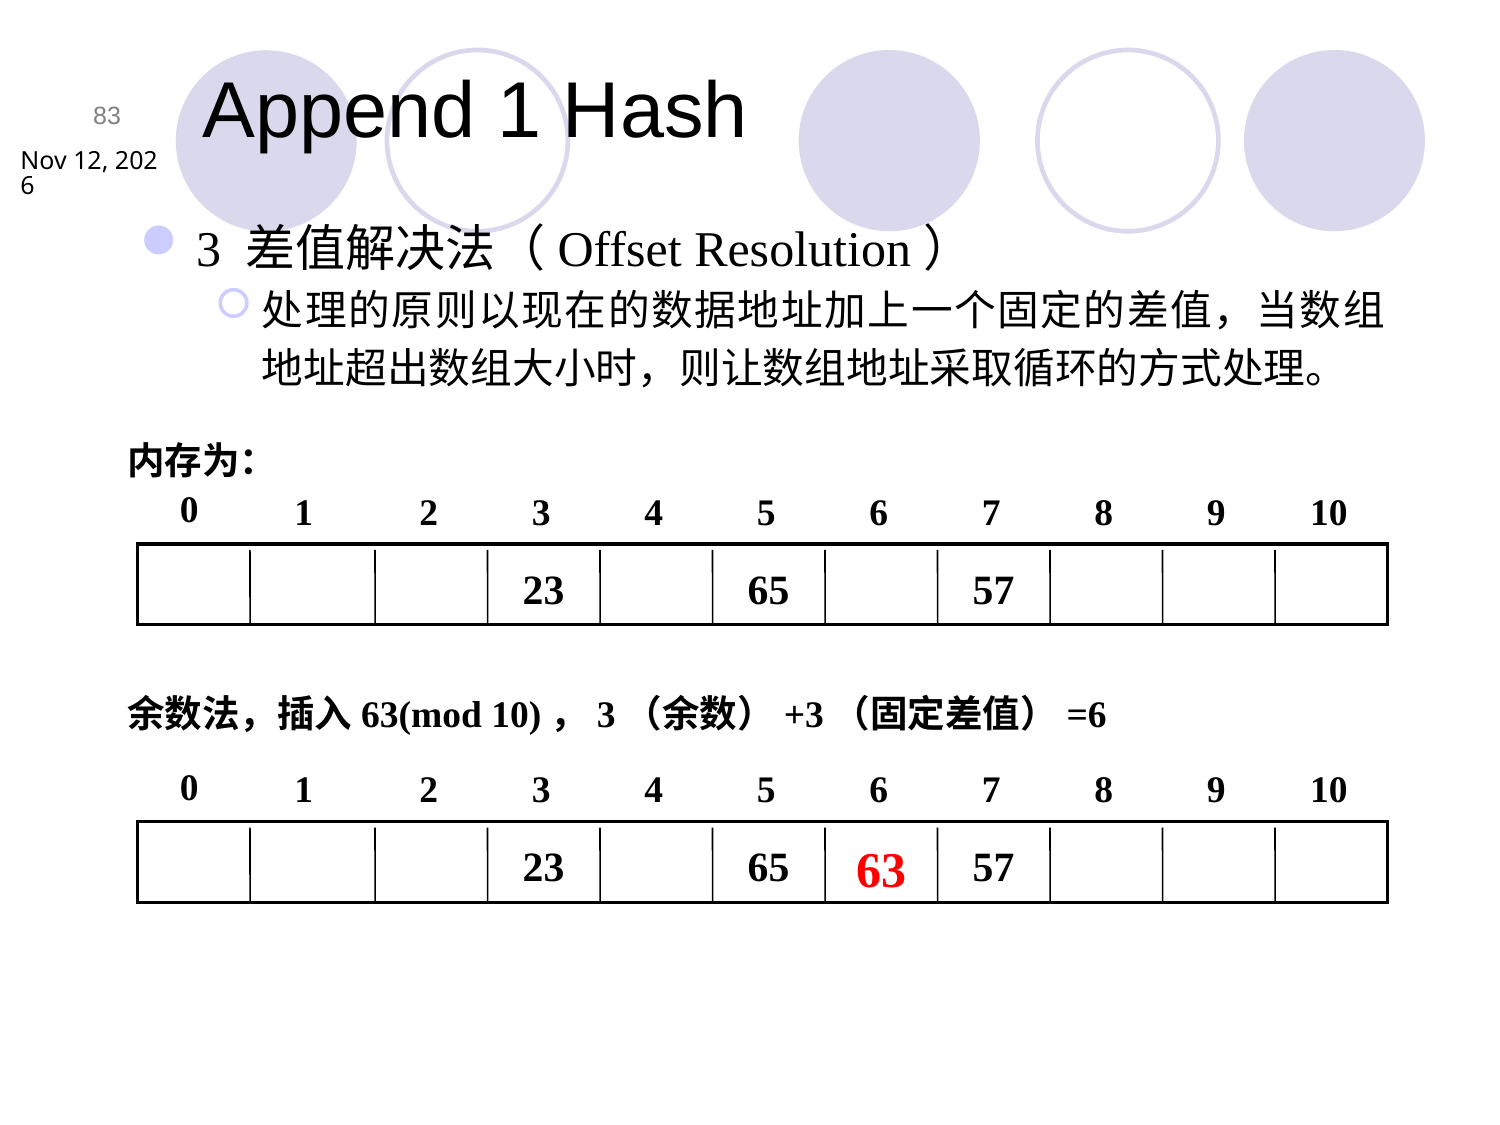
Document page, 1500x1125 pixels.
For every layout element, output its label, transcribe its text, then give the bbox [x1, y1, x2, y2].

text_box [53, 66, 136, 137]
text_box 余数法，插入63(mod 10)，3（余数）+3（固定差值）=6 [112, 690, 1187, 736]
list 3 差值解决法（Offset Resolution） 处理的原则以现在的数据地址加上一个固定的差值，当数组地址超出数组大小时，则让数组地址采取循环的方式处理。 [125, 200, 1400, 388]
text_box [5, 137, 177, 228]
title Append 1 Hash [187, 77, 1459, 161]
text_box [137, 762, 1388, 903]
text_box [112, 437, 1388, 626]
